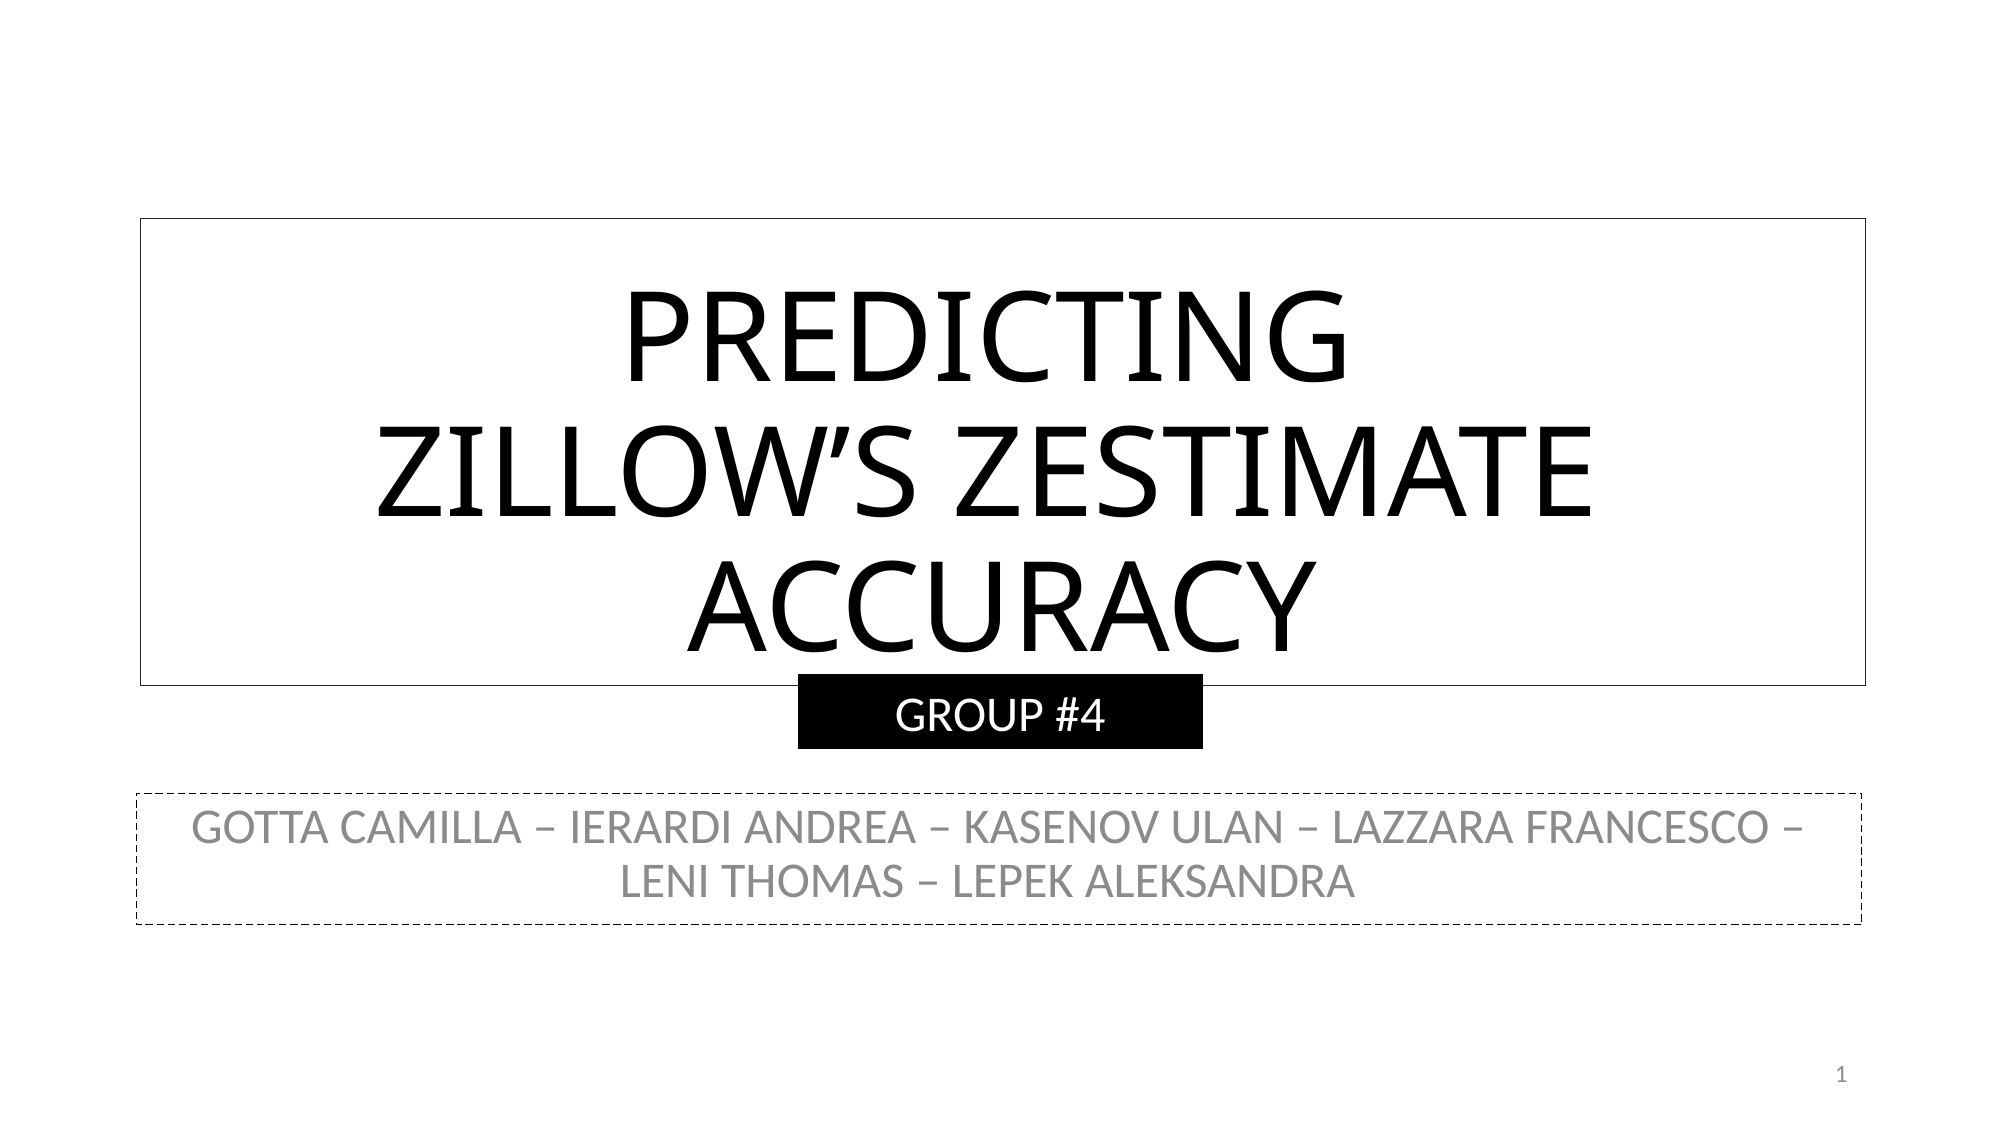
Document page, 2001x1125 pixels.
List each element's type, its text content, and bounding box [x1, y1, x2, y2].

title PREDICTING ZILLOW’S ZESTIMATE ACCURACY [140, 218, 1866, 686]
slide_number 1 [1412, 1042, 1863, 1103]
text_box GROUP #4 [798, 674, 1203, 749]
list GOTTA CAMILLA – IERARDI ANDREA – KASENOV ULAN – LAZZARA FRANCESCO – LENI THOMAS – LEPEK ALEKSANDRA [136, 793, 1862, 925]
